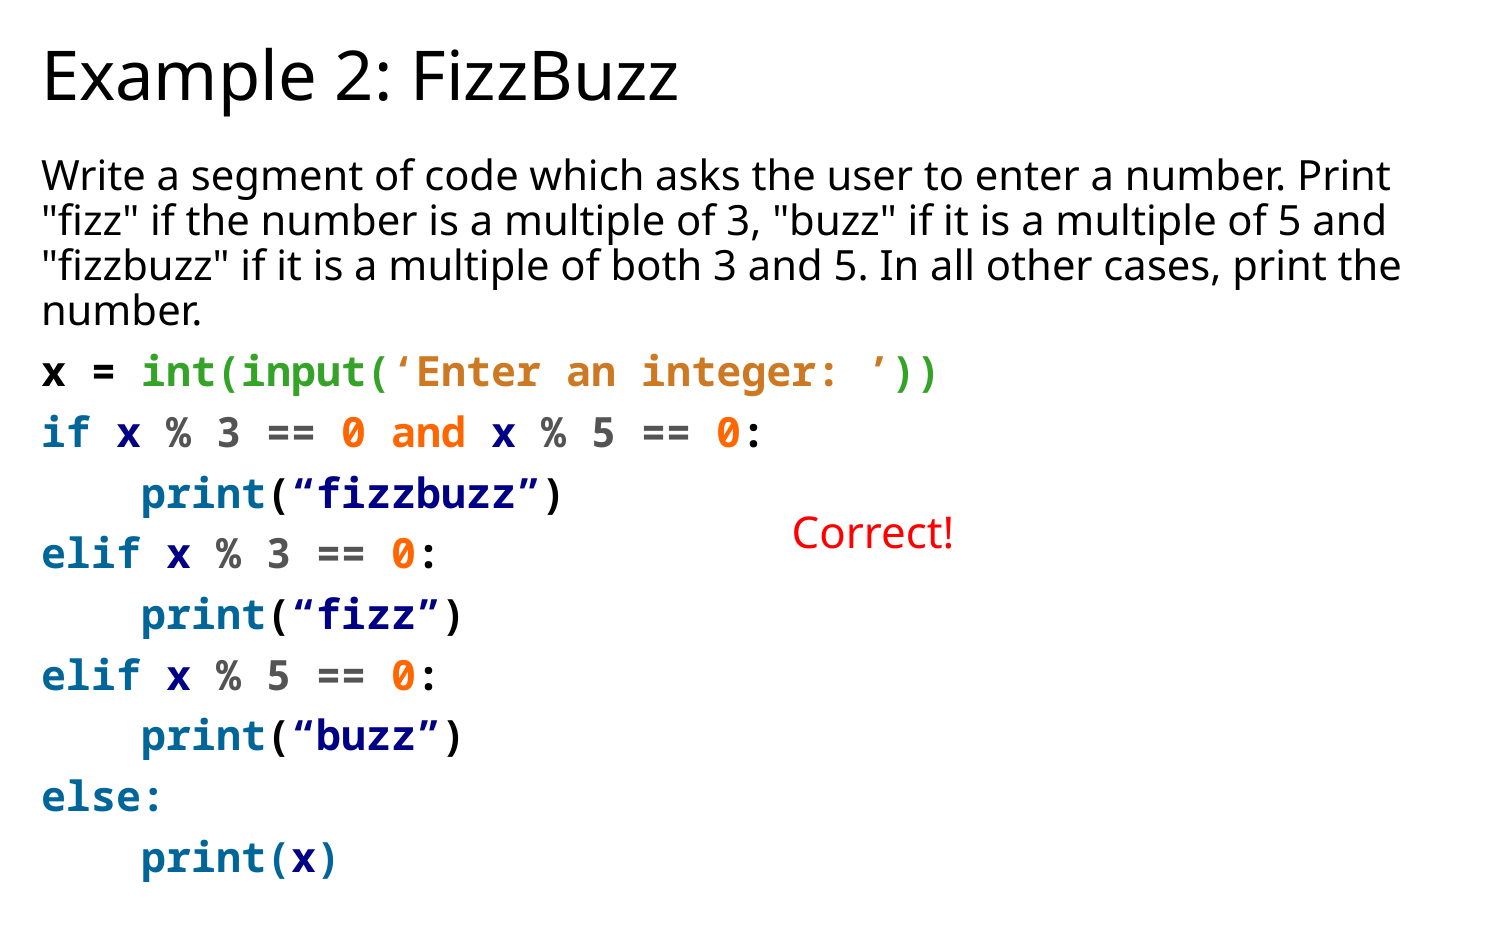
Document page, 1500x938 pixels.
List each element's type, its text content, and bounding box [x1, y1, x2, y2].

title Example 2: FizzBuzz [26, 21, 1184, 135]
text_box Correct! [776, 497, 970, 565]
list Write a segment of code which asks the user to enter a number. Print "fizz" if the number is a multiple of 3, "buzz" if it is a multiple of 5 and "fizzbuzz" if it is a multiple of both 3 and 5. In all other cases, print the number. x = int(input(‘Enter an integer: ’)) if x % 3 == 0 and x % 5 == 0: print(“fizzbuzz”) elif x % 3 == 0: print(“fizz”) elif x % 5 == 0: print(“buzz”) else: print(x) [26, 147, 1477, 916]
